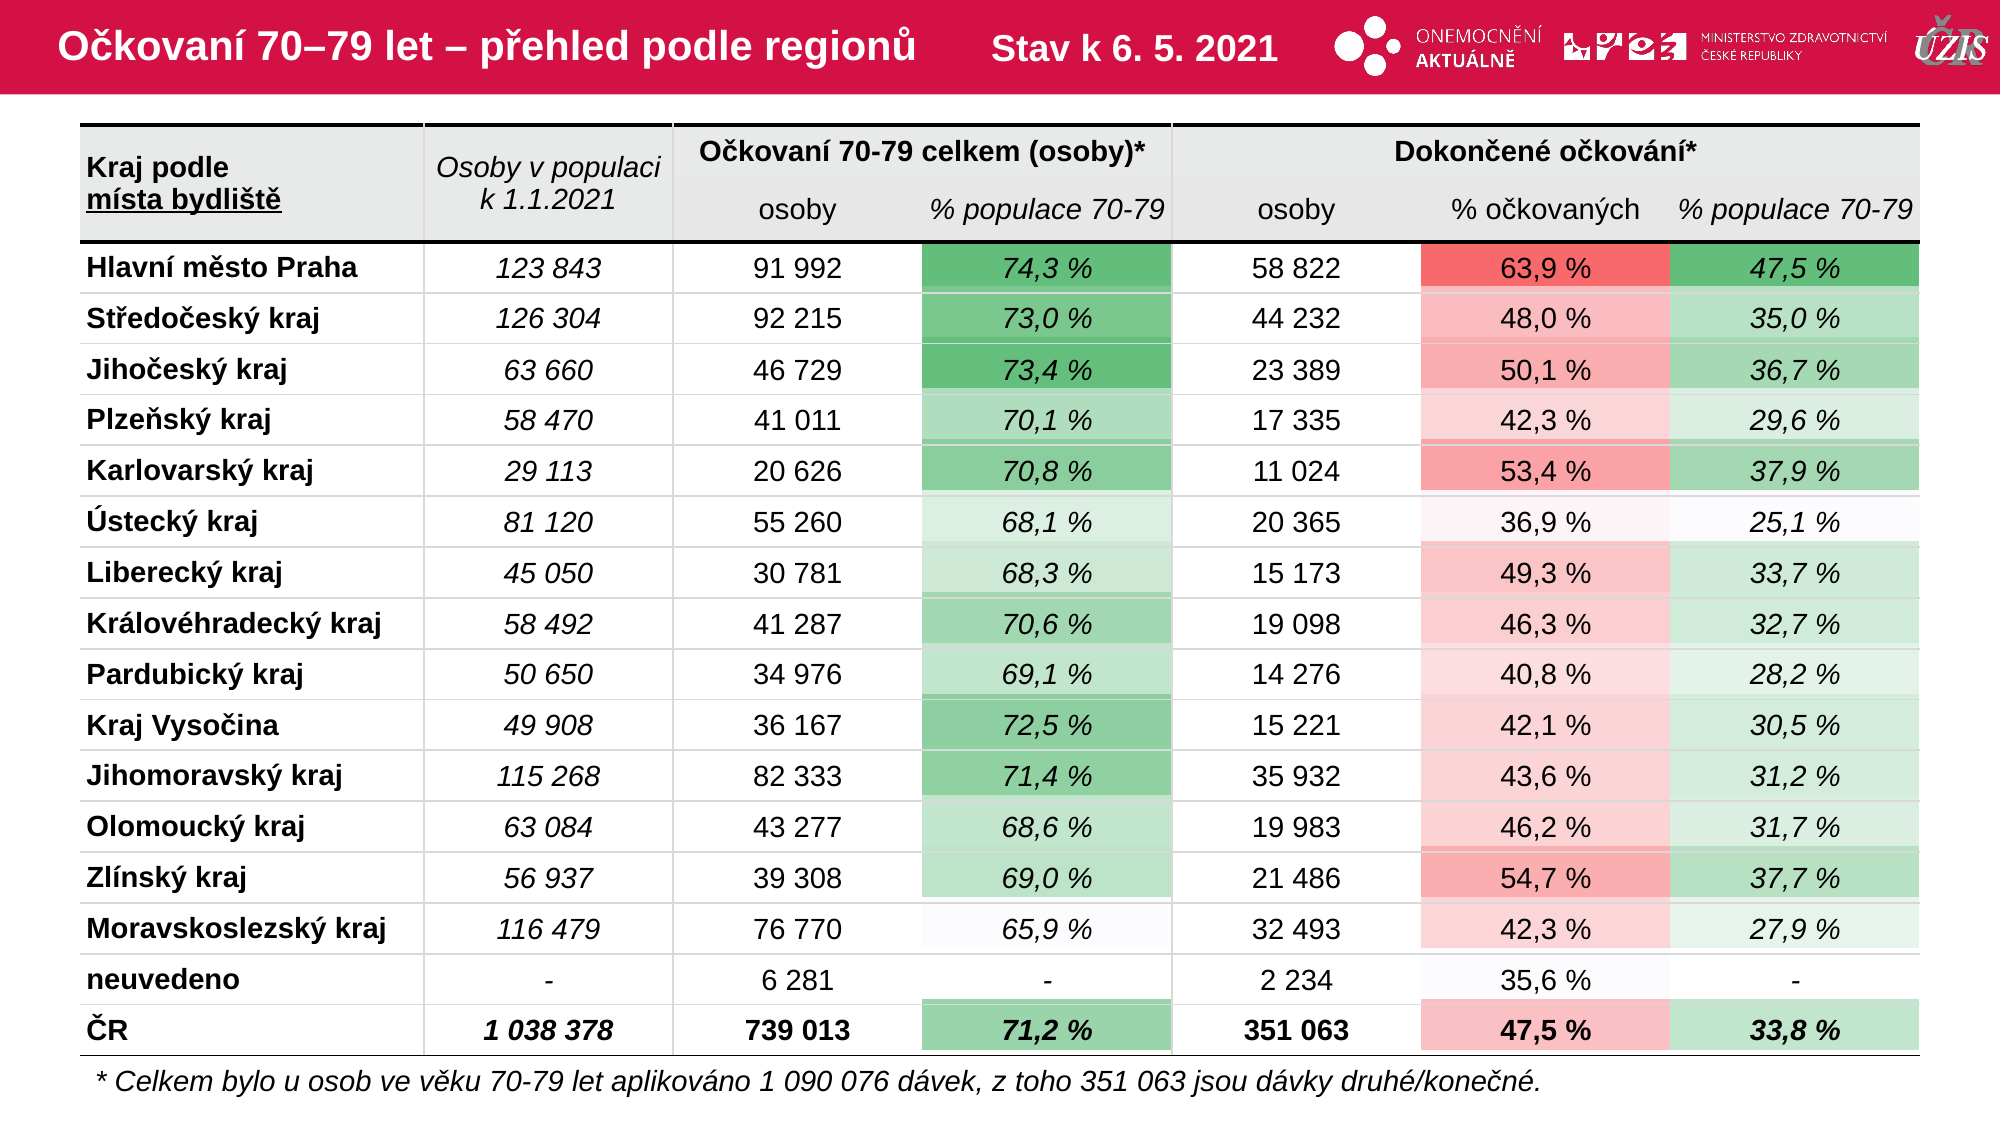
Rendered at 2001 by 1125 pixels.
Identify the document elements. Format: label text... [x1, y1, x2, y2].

table_cell Královéhradecký kraj [80, 599, 423, 648]
table_cell 58 470 [425, 395, 672, 444]
table_header Kraj podle místa bydliště [80, 127, 423, 240]
table_cell 11 024 [1173, 446, 1421, 495]
table_cell 29,6 % [1671, 395, 1920, 444]
table_cell 123 843 [425, 244, 672, 292]
table_cell ČR [80, 1005, 423, 1055]
table_cell 17 335 [1173, 395, 1421, 444]
table_cell 35,6 % [1421, 955, 1671, 1004]
table_cell 58 492 [425, 599, 672, 648]
table_cell 72,5 % [923, 700, 1171, 749]
table_cell 31,2 % [1671, 751, 1920, 800]
table_cell 47,5 % [1671, 244, 1920, 292]
table_cell 42,3 % [1421, 904, 1671, 953]
table_cell 81 120 [425, 497, 672, 546]
table_cell Pardubický kraj [80, 650, 423, 699]
table_cell 1 038 378 [425, 1005, 672, 1055]
table_cell 68,1 % [923, 497, 1171, 546]
table_cell 68,6 % [923, 802, 1171, 851]
table_cell 37,7 % [1671, 853, 1920, 902]
table_cell 82 333 [674, 751, 923, 800]
table_cell 44 232 [1173, 294, 1421, 343]
picture [1563, 31, 1888, 60]
table_cell 54,7 % [1421, 853, 1671, 902]
table_cell 50 650 [425, 650, 672, 699]
table_cell 39 308 [674, 853, 923, 902]
table_cell 55 260 [674, 497, 923, 546]
table_cell Karlovarský kraj [80, 446, 423, 495]
table_cell % očkovaných [1421, 176, 1671, 240]
table_cell 32,7 % [1671, 599, 1920, 648]
table_cell Jihočeský kraj [80, 344, 423, 394]
table_cell 73,4 % [923, 344, 1171, 394]
table_cell 20 626 [674, 446, 923, 495]
table_cell Olomoucký kraj [80, 802, 423, 851]
table_cell 71,4 % [923, 751, 1171, 800]
table_cell 69,0 % [923, 853, 1171, 902]
table_cell 15 173 [1173, 548, 1421, 597]
table_cell - [923, 955, 1171, 1004]
table_header Očkovaní 70-79 celkem (osoby)* [674, 127, 1171, 176]
table_cell 35 932 [1173, 751, 1421, 800]
table_cell 49 908 [425, 700, 672, 749]
table_cell 29 113 [425, 446, 672, 495]
table_cell 76 770 [674, 904, 923, 953]
title Očkovaní 70–79 let – přehled podle regionů [42, 0, 1262, 95]
table_cell % populace 70-79 [923, 176, 1171, 240]
table_cell Hlavní město Praha [80, 244, 423, 292]
table_cell 63 660 [425, 344, 672, 394]
table_cell 45 050 [425, 548, 672, 597]
table_cell 43 277 [674, 802, 923, 851]
table_cell 6 281 [674, 955, 923, 1004]
table_cell 46,2 % [1421, 802, 1671, 851]
picture [1421, 16, 1542, 76]
table_cell 40,8 % [1421, 650, 1671, 699]
text_box Stav k 6. 5. 2021 [976, 16, 1421, 77]
table_cell neuvedeno [80, 955, 423, 1004]
table_cell 70,1 % [923, 395, 1171, 444]
table_cell 36,9 % [1421, 497, 1671, 546]
table_cell Plzeňský kraj [80, 395, 423, 444]
table_cell - [425, 955, 672, 1004]
table_cell 74,3 % [923, 244, 1171, 292]
table_cell Liberecký kraj [80, 548, 423, 597]
table_cell Kraj Vysočina [80, 700, 423, 749]
table_cell % populace 70-79 [1671, 176, 1920, 240]
table_cell 351 063 [1173, 1005, 1421, 1055]
table_cell 116 479 [425, 904, 672, 953]
table_cell Jihomoravský kraj [80, 751, 423, 800]
table_cell 34 976 [674, 650, 923, 699]
table_cell 56 937 [425, 853, 672, 902]
table_cell Ústecký kraj [80, 497, 423, 546]
table_cell 71,2 % [923, 1005, 1171, 1055]
table_cell 33,7 % [1671, 548, 1920, 597]
picture [1915, 15, 1989, 66]
table_cell 92 215 [674, 294, 923, 343]
table_cell 30,5 % [1671, 700, 1920, 749]
table_cell 19 983 [1173, 802, 1421, 851]
table_cell 36,7 % [1671, 344, 1920, 394]
table_cell 49,3 % [1421, 548, 1671, 597]
table_cell 47,5 % [1421, 1005, 1671, 1055]
table_cell 42,1 % [1421, 700, 1671, 749]
table_cell 20 365 [1173, 497, 1421, 546]
table_cell 15 221 [1173, 700, 1421, 749]
table_cell - [1671, 955, 1920, 1004]
table_header Osoby v populaci k 1.1.2021 [425, 127, 672, 240]
table_cell 69,1 % [923, 650, 1171, 699]
table_cell 33,8 % [1671, 1005, 1920, 1055]
table_cell 46 729 [674, 344, 923, 394]
table_cell 2 234 [1173, 955, 1421, 1004]
table_cell 32 493 [1173, 904, 1421, 953]
table_cell 70,8 % [923, 446, 1171, 495]
table_cell 91 992 [674, 244, 923, 292]
table_cell 53,4 % [1421, 446, 1671, 495]
table_cell 68,3 % [923, 548, 1171, 597]
table_cell 65,9 % [923, 904, 1171, 953]
table_cell Zlínský kraj [80, 853, 423, 902]
table_cell 739 013 [674, 1005, 923, 1055]
table_cell Středočeský kraj [80, 294, 423, 343]
table_cell 36 167 [674, 700, 923, 749]
table_cell 115 268 [425, 751, 672, 800]
table_cell 19 098 [1173, 599, 1421, 648]
table_cell osoby [674, 176, 923, 240]
table_cell Moravskoslezský kraj [80, 904, 423, 953]
table_cell osoby [1173, 176, 1421, 240]
table_cell 43,6 % [1421, 751, 1671, 800]
table_cell 63 084 [425, 802, 672, 851]
table_cell 23 389 [1173, 344, 1421, 394]
table_cell 28,2 % [1671, 650, 1920, 699]
table_cell 37,9 % [1671, 446, 1920, 495]
table_cell 21 486 [1173, 853, 1421, 902]
table_cell 126 304 [425, 294, 672, 343]
table_cell 58 822 [1173, 244, 1421, 292]
table_cell 14 276 [1173, 650, 1421, 699]
table_cell 27,9 % [1671, 904, 1920, 953]
table_cell 41 287 [674, 599, 923, 648]
table_cell 30 781 [674, 548, 923, 597]
table_header Dokončené očkování* [1173, 127, 1920, 176]
table_cell 63,9 % [1421, 244, 1671, 292]
table_cell 41 011 [674, 395, 923, 444]
table_cell 35,0 % [1671, 294, 1920, 343]
table_cell 25,1 % [1671, 497, 1920, 546]
table_cell 48,0 % [1421, 294, 1671, 343]
table_cell 70,6 % [923, 599, 1171, 648]
table_cell 73,0 % [923, 294, 1171, 343]
table_cell 31,7 % [1671, 802, 1920, 851]
text_box * Celkem bylo u osob ve věku 70-79 let aplikováno 1 090 076 dávek, z toho 351 063 jsou dávky druhé/konečné. [80, 1055, 1871, 1105]
table_cell 46,3 % [1421, 599, 1671, 648]
table_cell 50,1 % [1421, 344, 1671, 394]
table_cell 42,3 % [1421, 395, 1671, 444]
